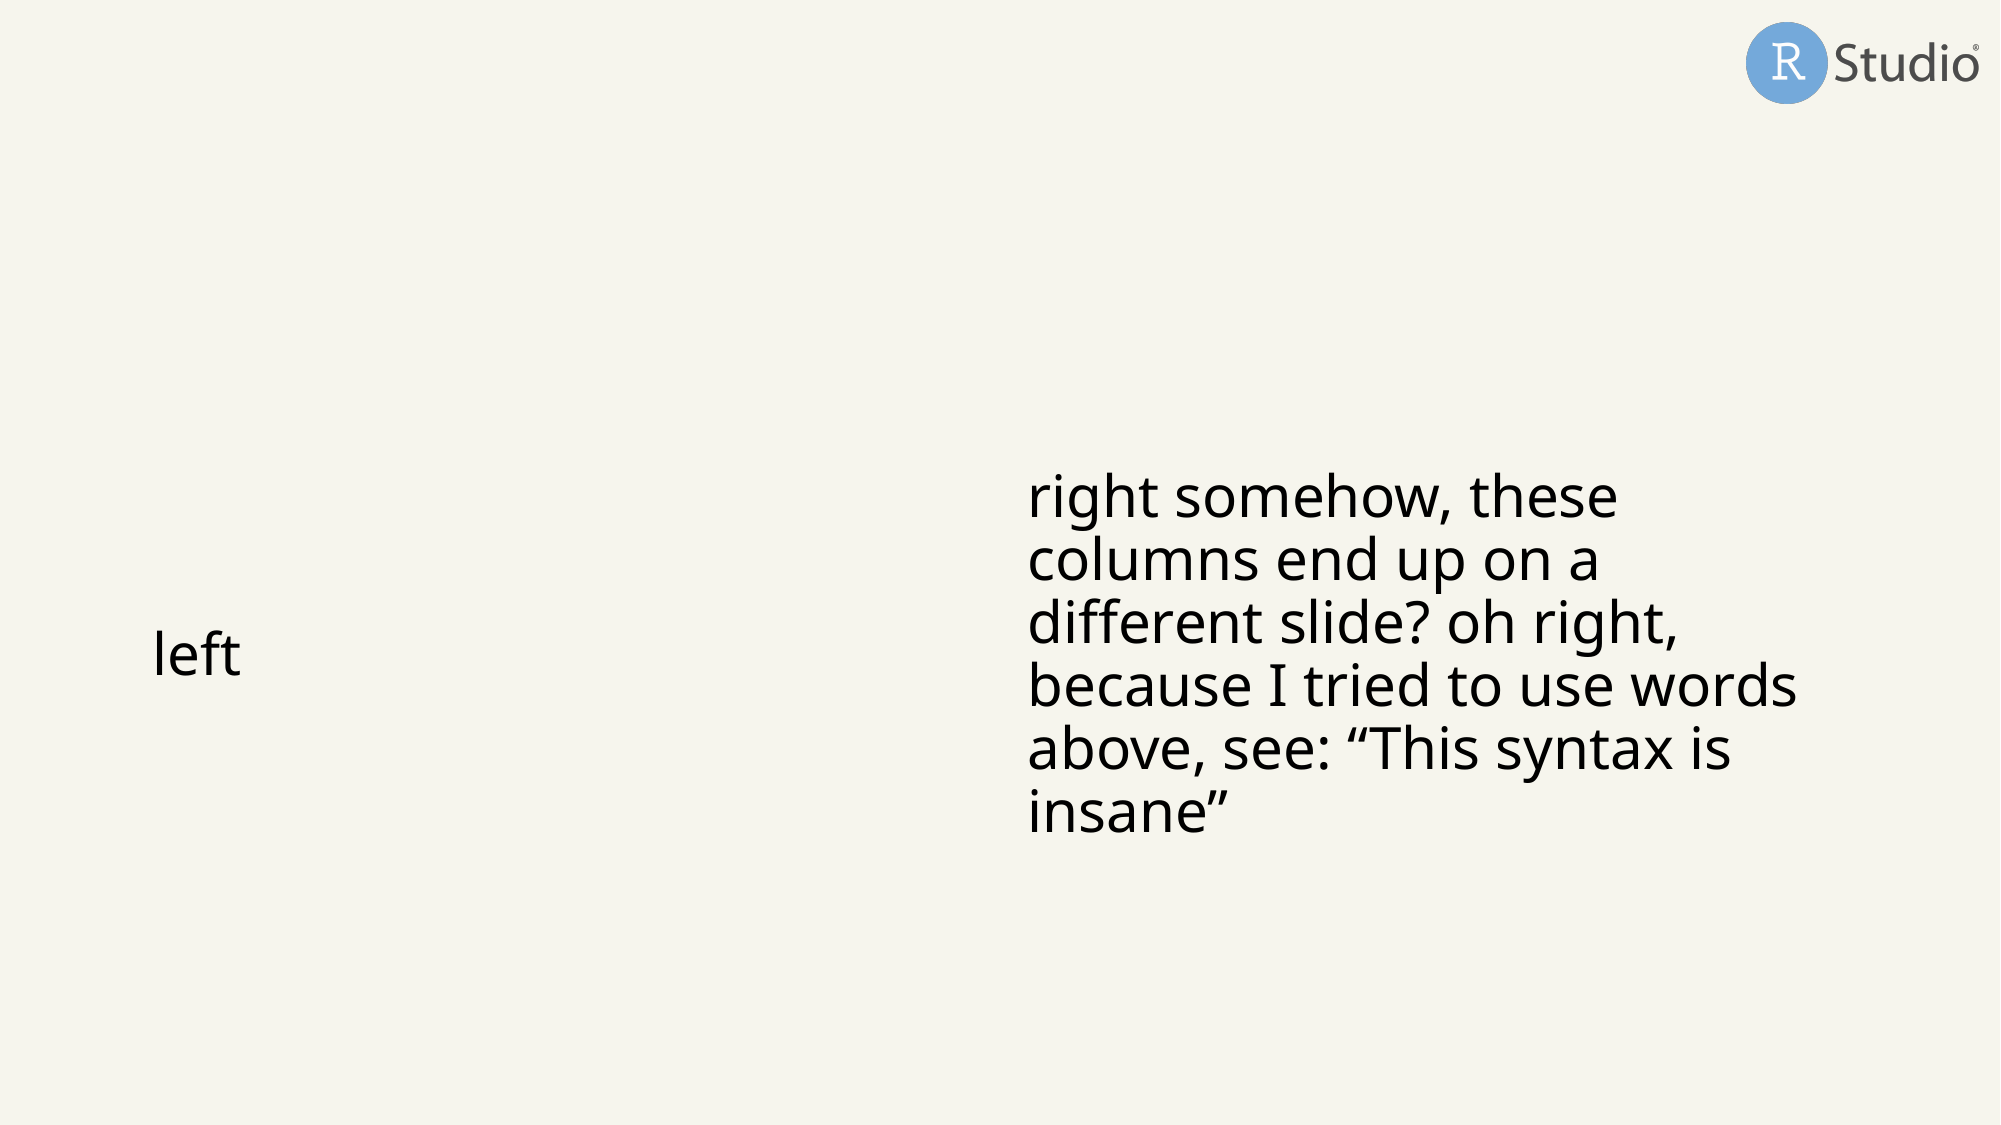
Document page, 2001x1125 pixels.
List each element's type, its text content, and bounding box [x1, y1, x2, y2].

picture [1746, 22, 1979, 104]
list right somehow, these columns end up on a different slide? oh right, because I tried to use words above, see: “This syntax is insane” [1012, 299, 1863, 1014]
list left [137, 299, 988, 1014]
